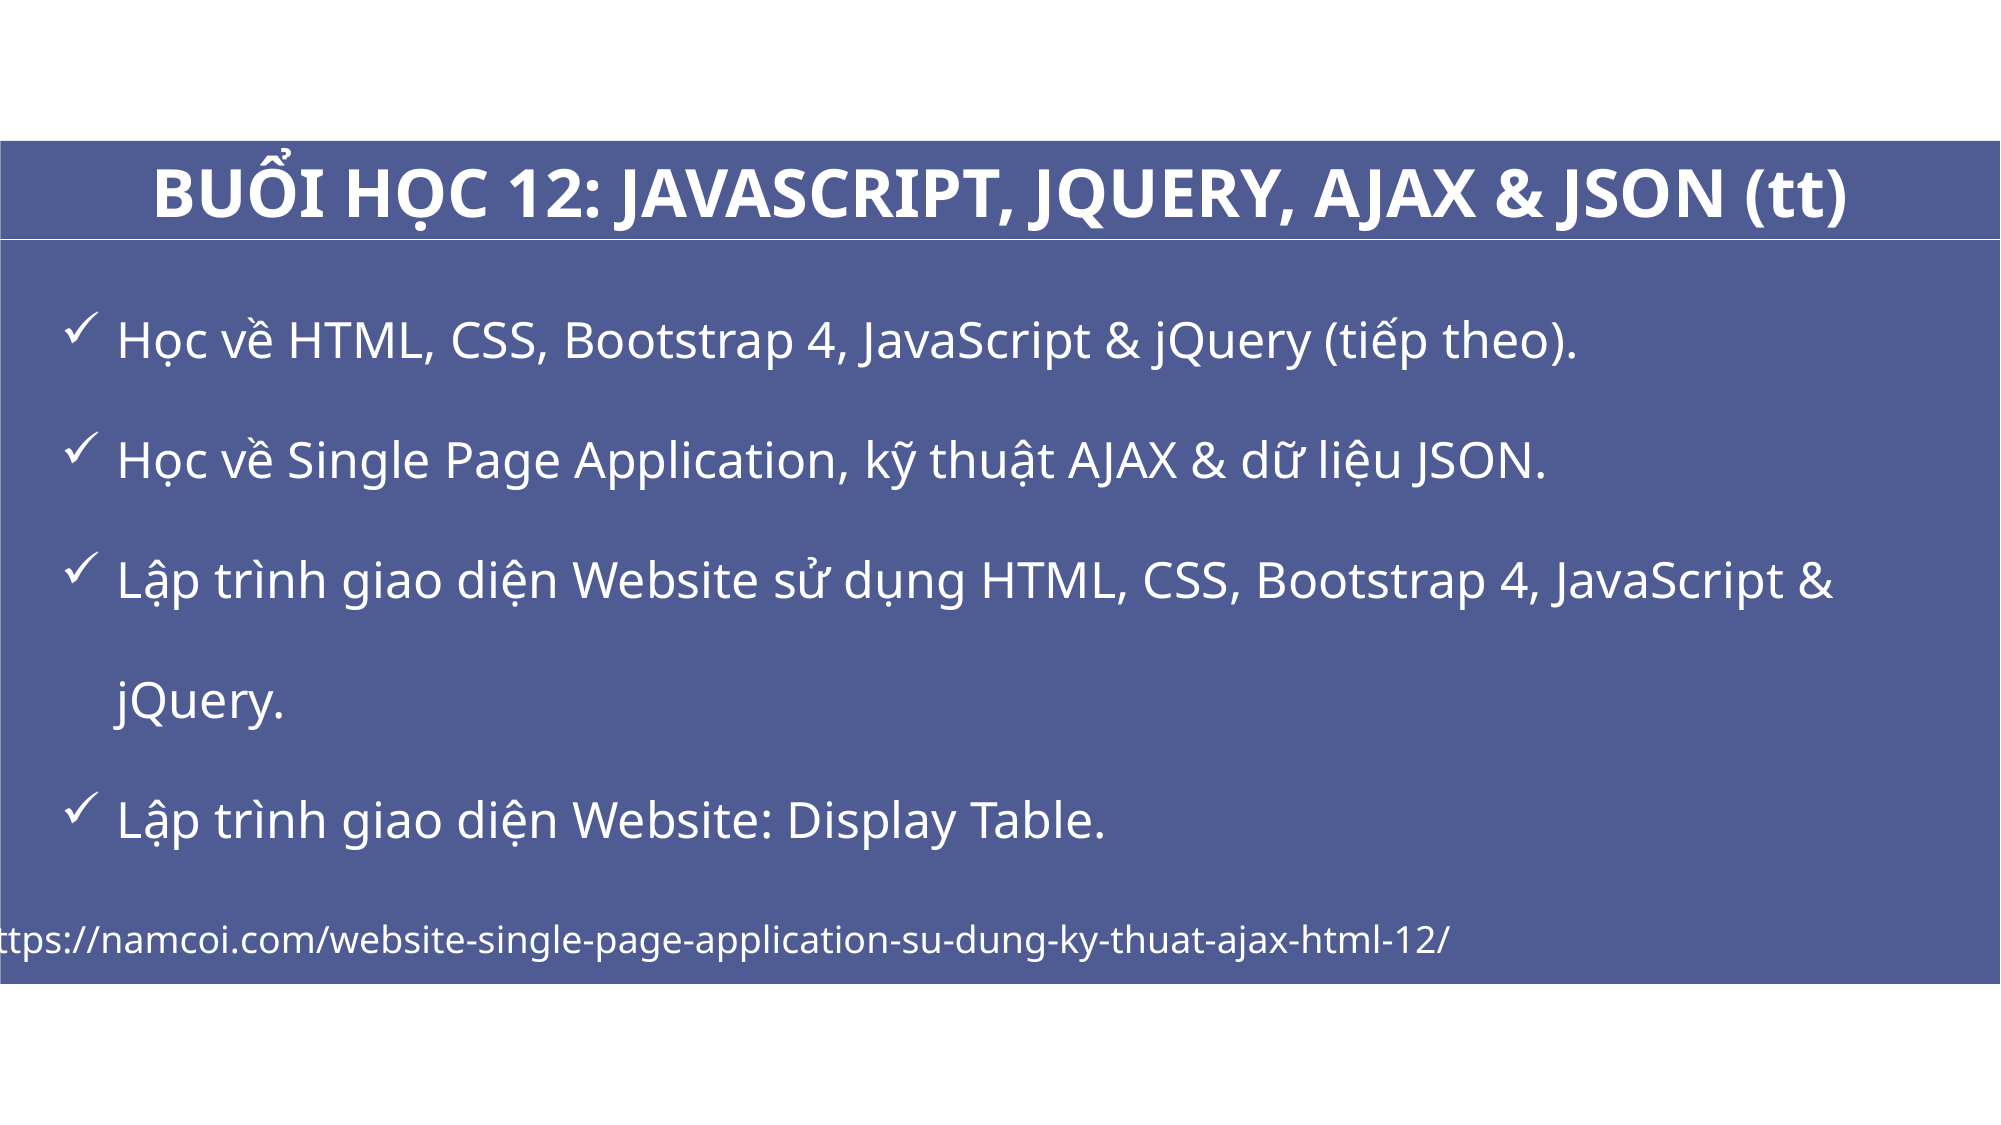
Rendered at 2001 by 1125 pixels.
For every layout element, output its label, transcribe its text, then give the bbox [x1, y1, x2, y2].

text_box [0, 240, 2000, 985]
text_box [0, 140, 2000, 239]
text_box https://namcoi.com/website-single-page-application-su-dung-ky-thuat-ajax-html-12/ [0, 886, 1467, 969]
text_box Học về HTML, CSS, Bootstrap 4, JavaScript & jQuery (tiếp theo). Học về Single Page Application, kỹ thuật AJAX & dữ liệu JSON. Lập trình giao diện Website sử dụng HTML, CSS, Bootstrap 4, JavaScript & jQuery. Lập trình giao diện Website: Display Table. [45, 241, 1955, 857]
text_box BUỔI HỌC 12: JAVASCRIPT, JQUERY, AJAX & JSON (tt) [136, 143, 1864, 238]
